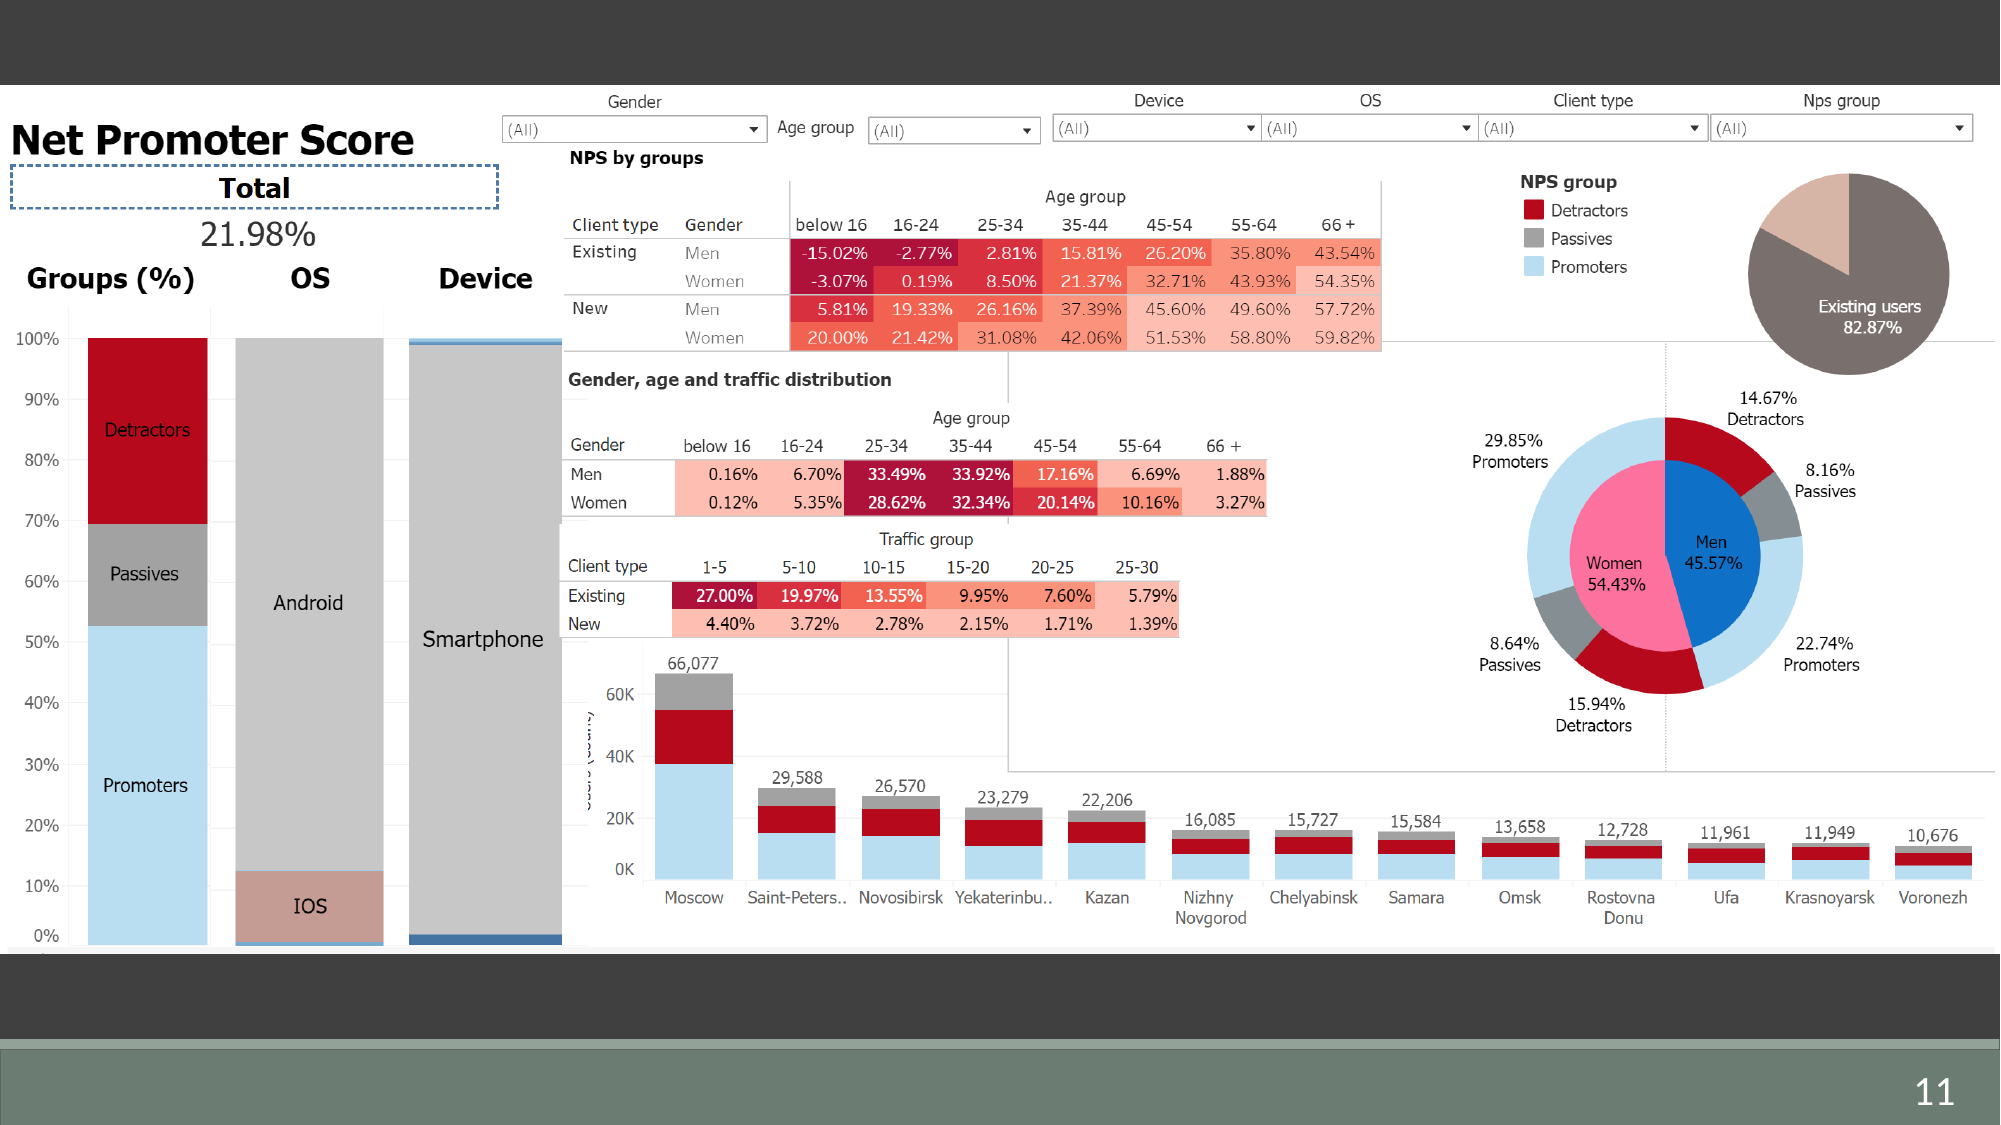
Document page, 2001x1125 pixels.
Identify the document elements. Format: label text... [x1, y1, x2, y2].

picture [0, 85, 2000, 954]
text_box 11 [1763, 1058, 1971, 1119]
